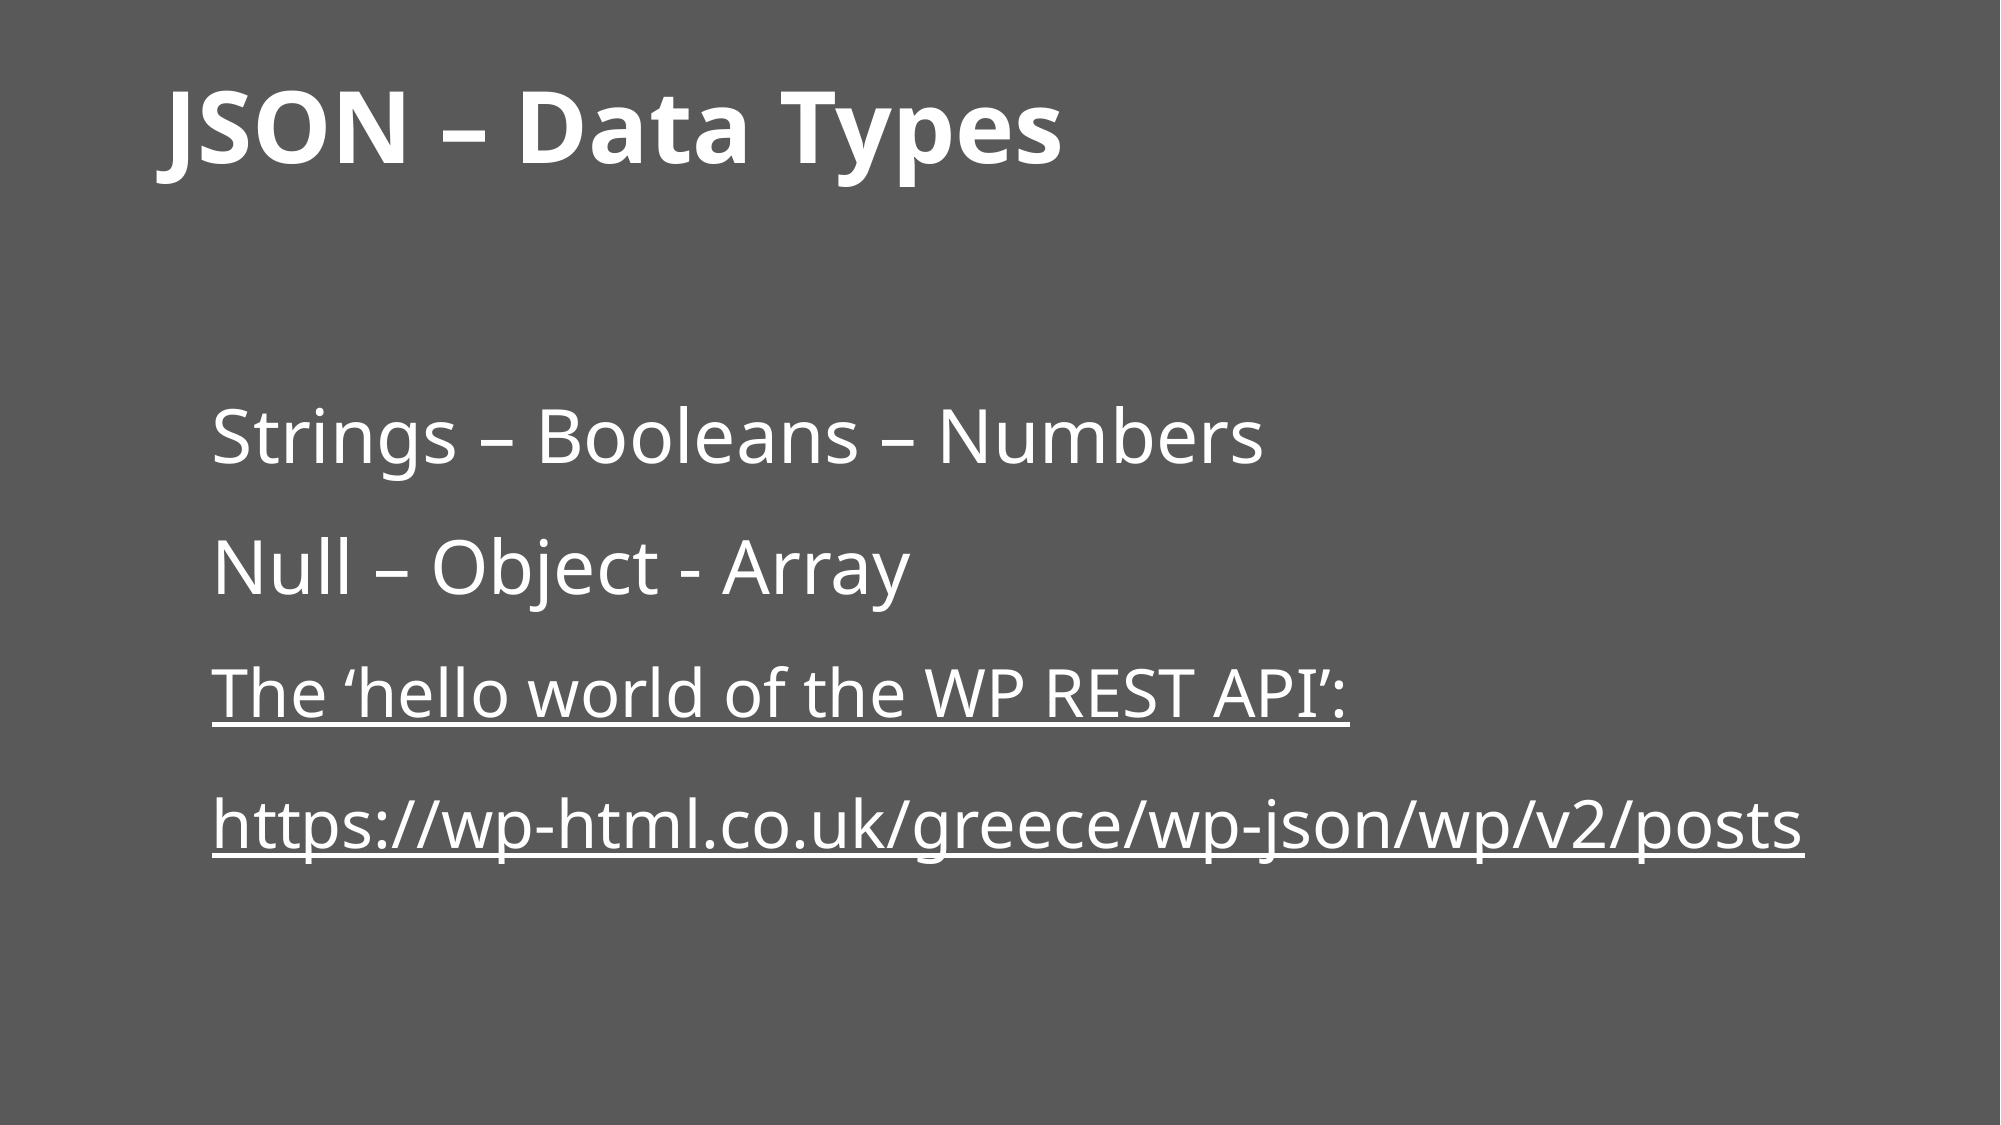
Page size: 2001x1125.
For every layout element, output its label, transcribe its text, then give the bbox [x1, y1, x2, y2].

list Strings – Booleans – Numbers Null – Object - Array The ‘hello world of the WP REST API’: https://wp-html.co.uk/greece/wp-json/wp/v2/posts [121, 244, 1847, 939]
title JSON – Data Types [149, 58, 1875, 205]
